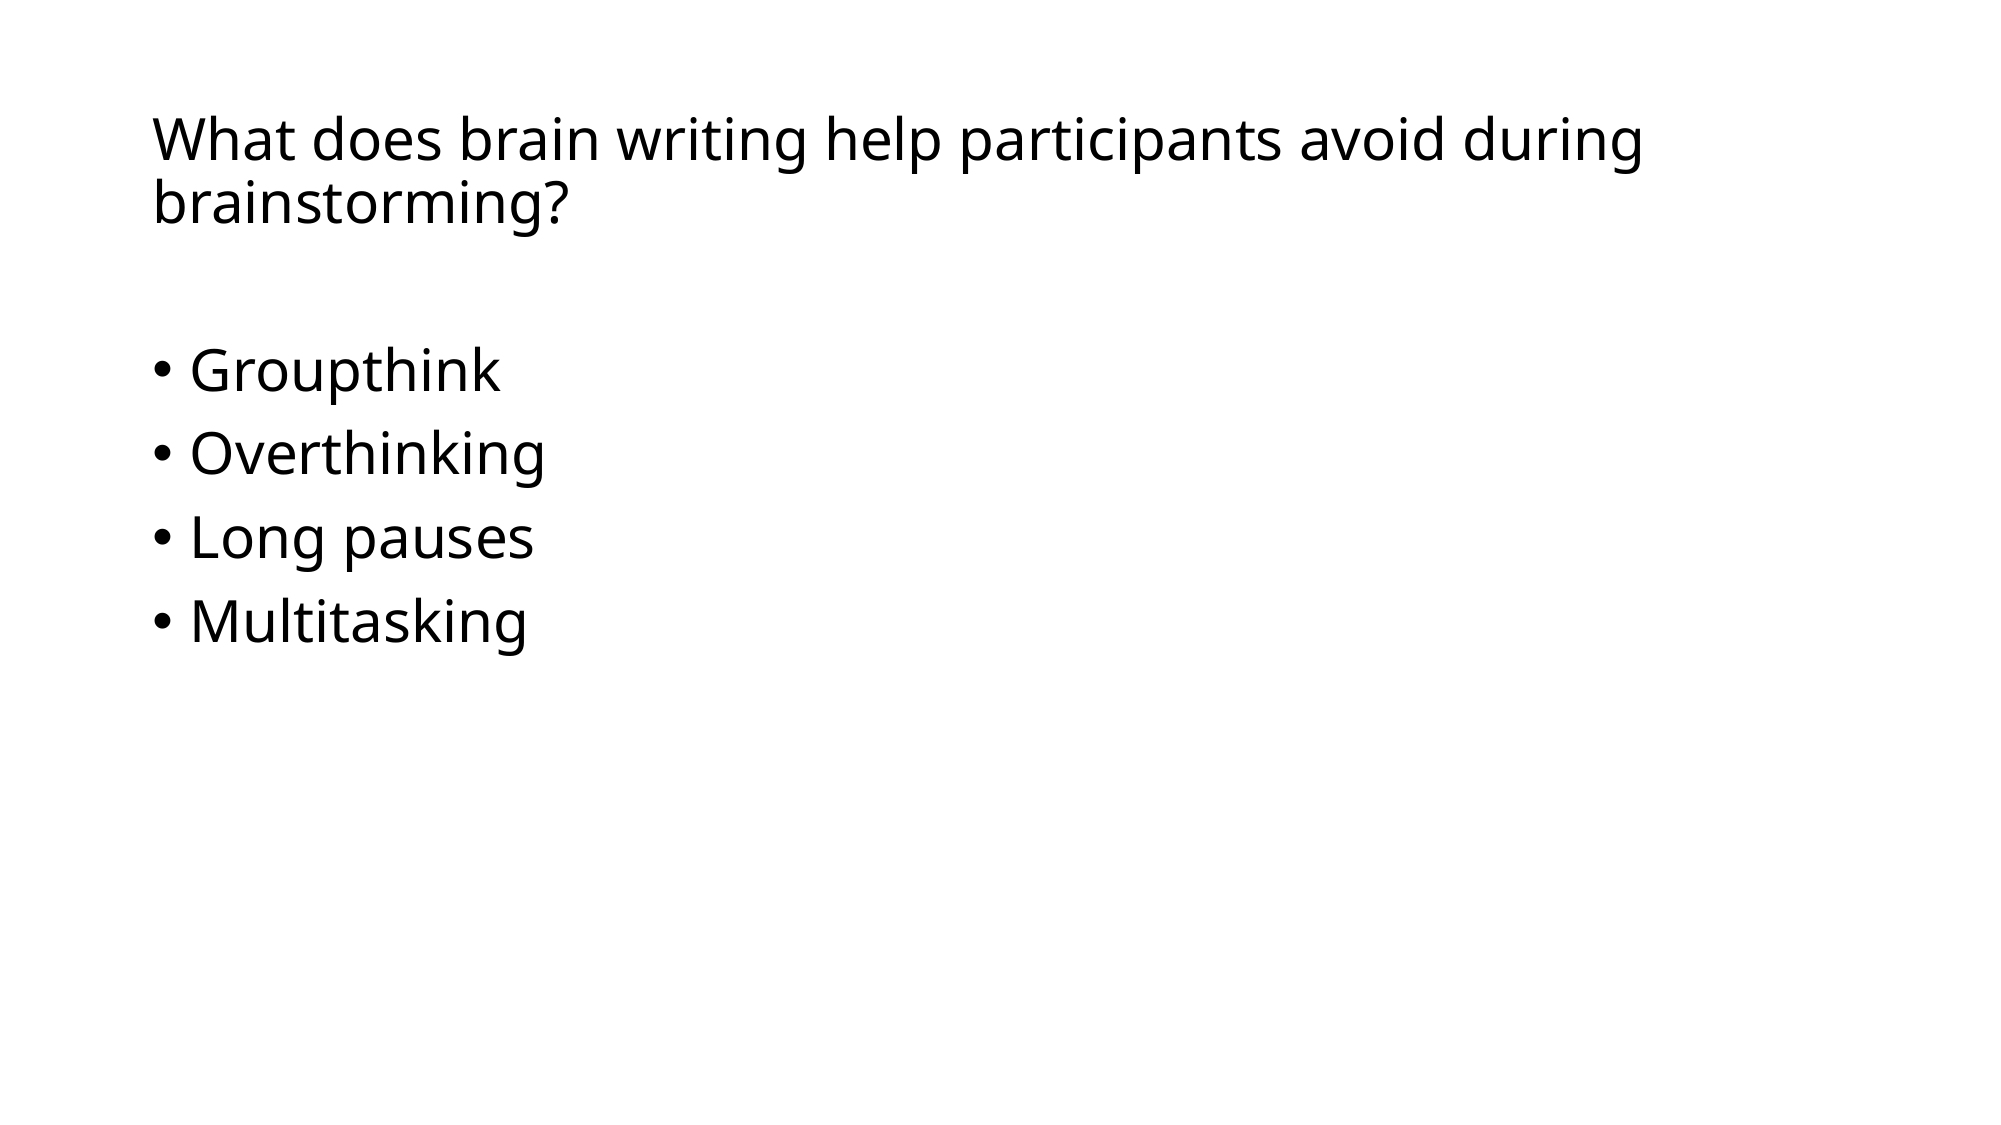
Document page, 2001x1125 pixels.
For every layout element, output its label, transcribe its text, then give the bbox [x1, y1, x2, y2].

list What does brain writing help participants avoid during brainstorming? Groupthink Overthinking Long pauses Multitasking [137, 102, 1863, 1014]
